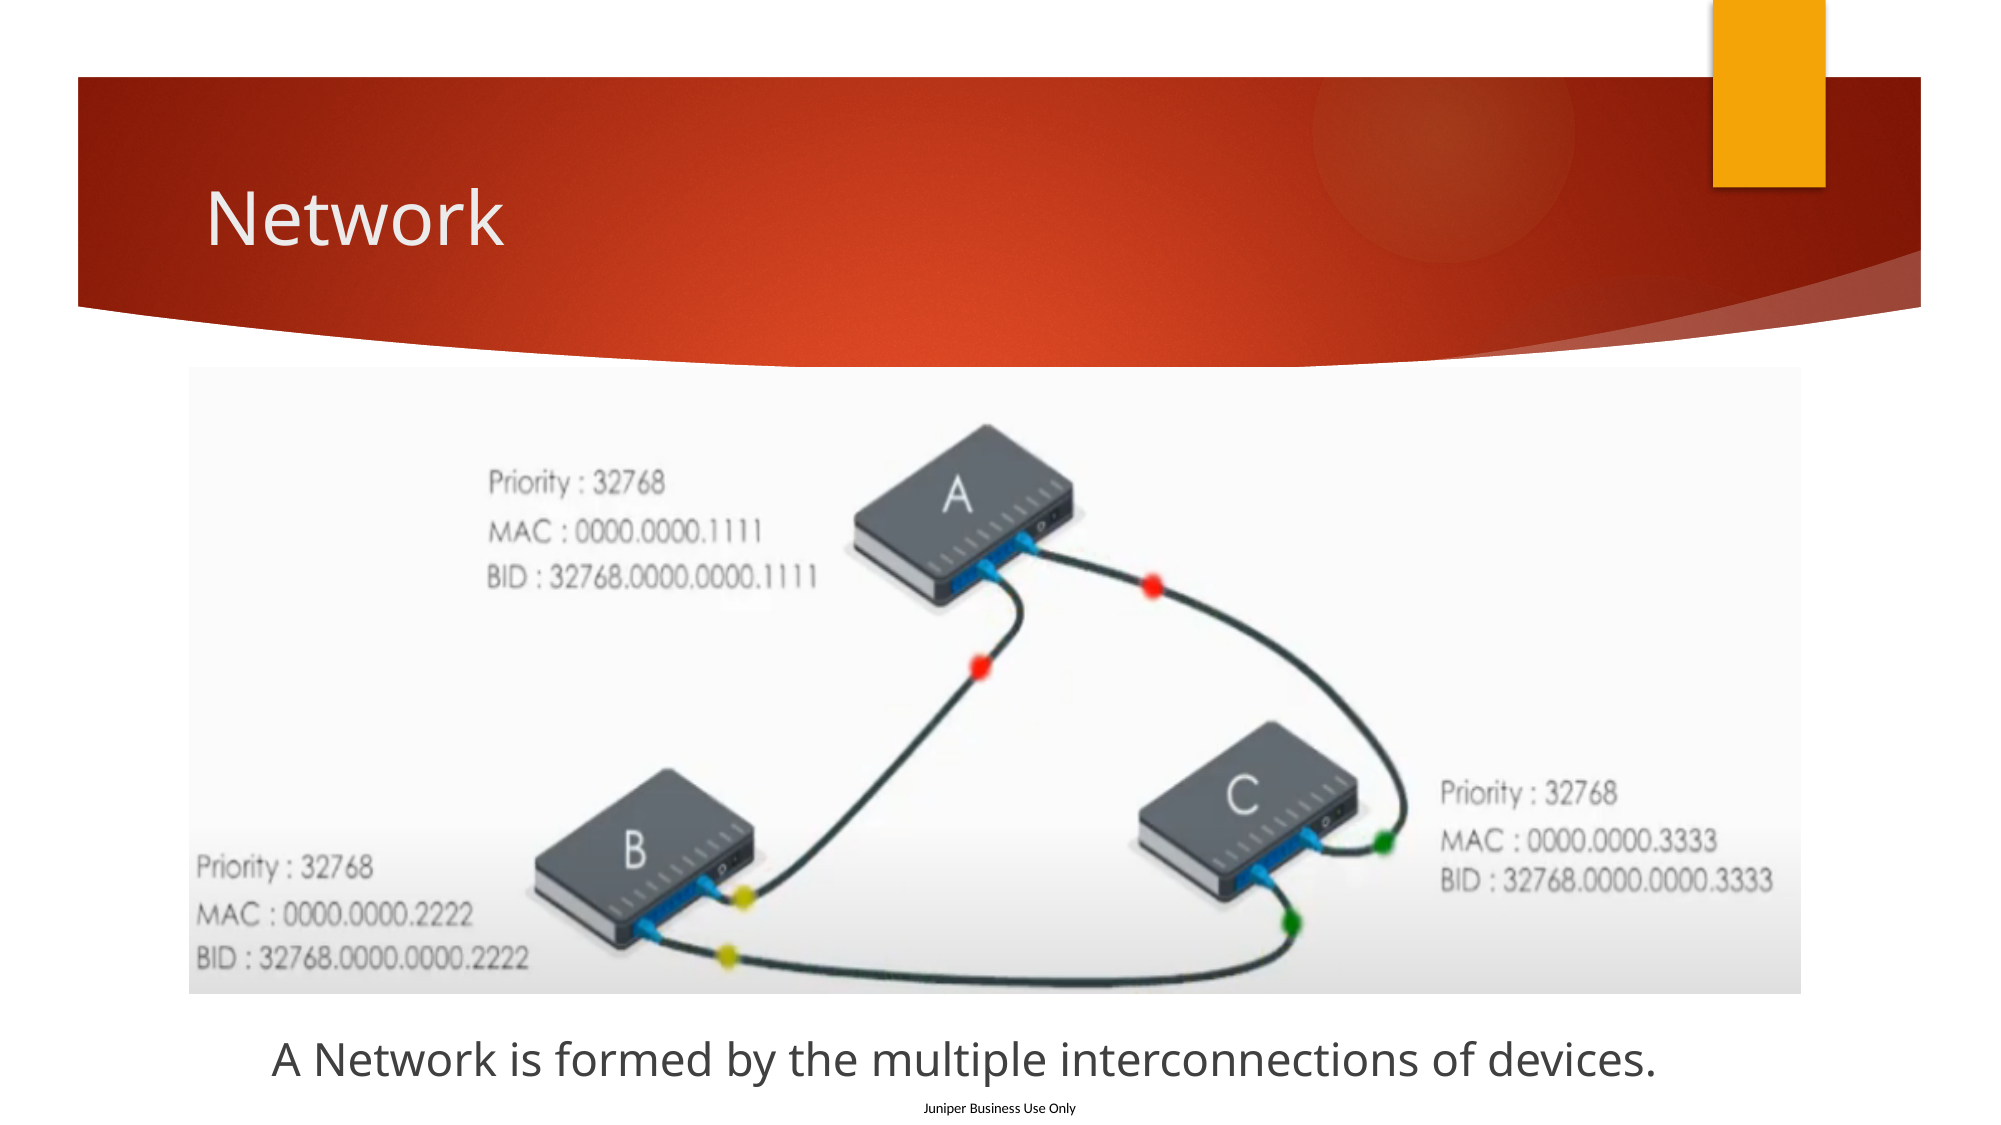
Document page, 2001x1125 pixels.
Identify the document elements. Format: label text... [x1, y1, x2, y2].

picture [189, 366, 1801, 994]
title Network [189, 155, 1627, 275]
list A Network is formed by the multiple interconnections of devices. [220, 1023, 2000, 1103]
